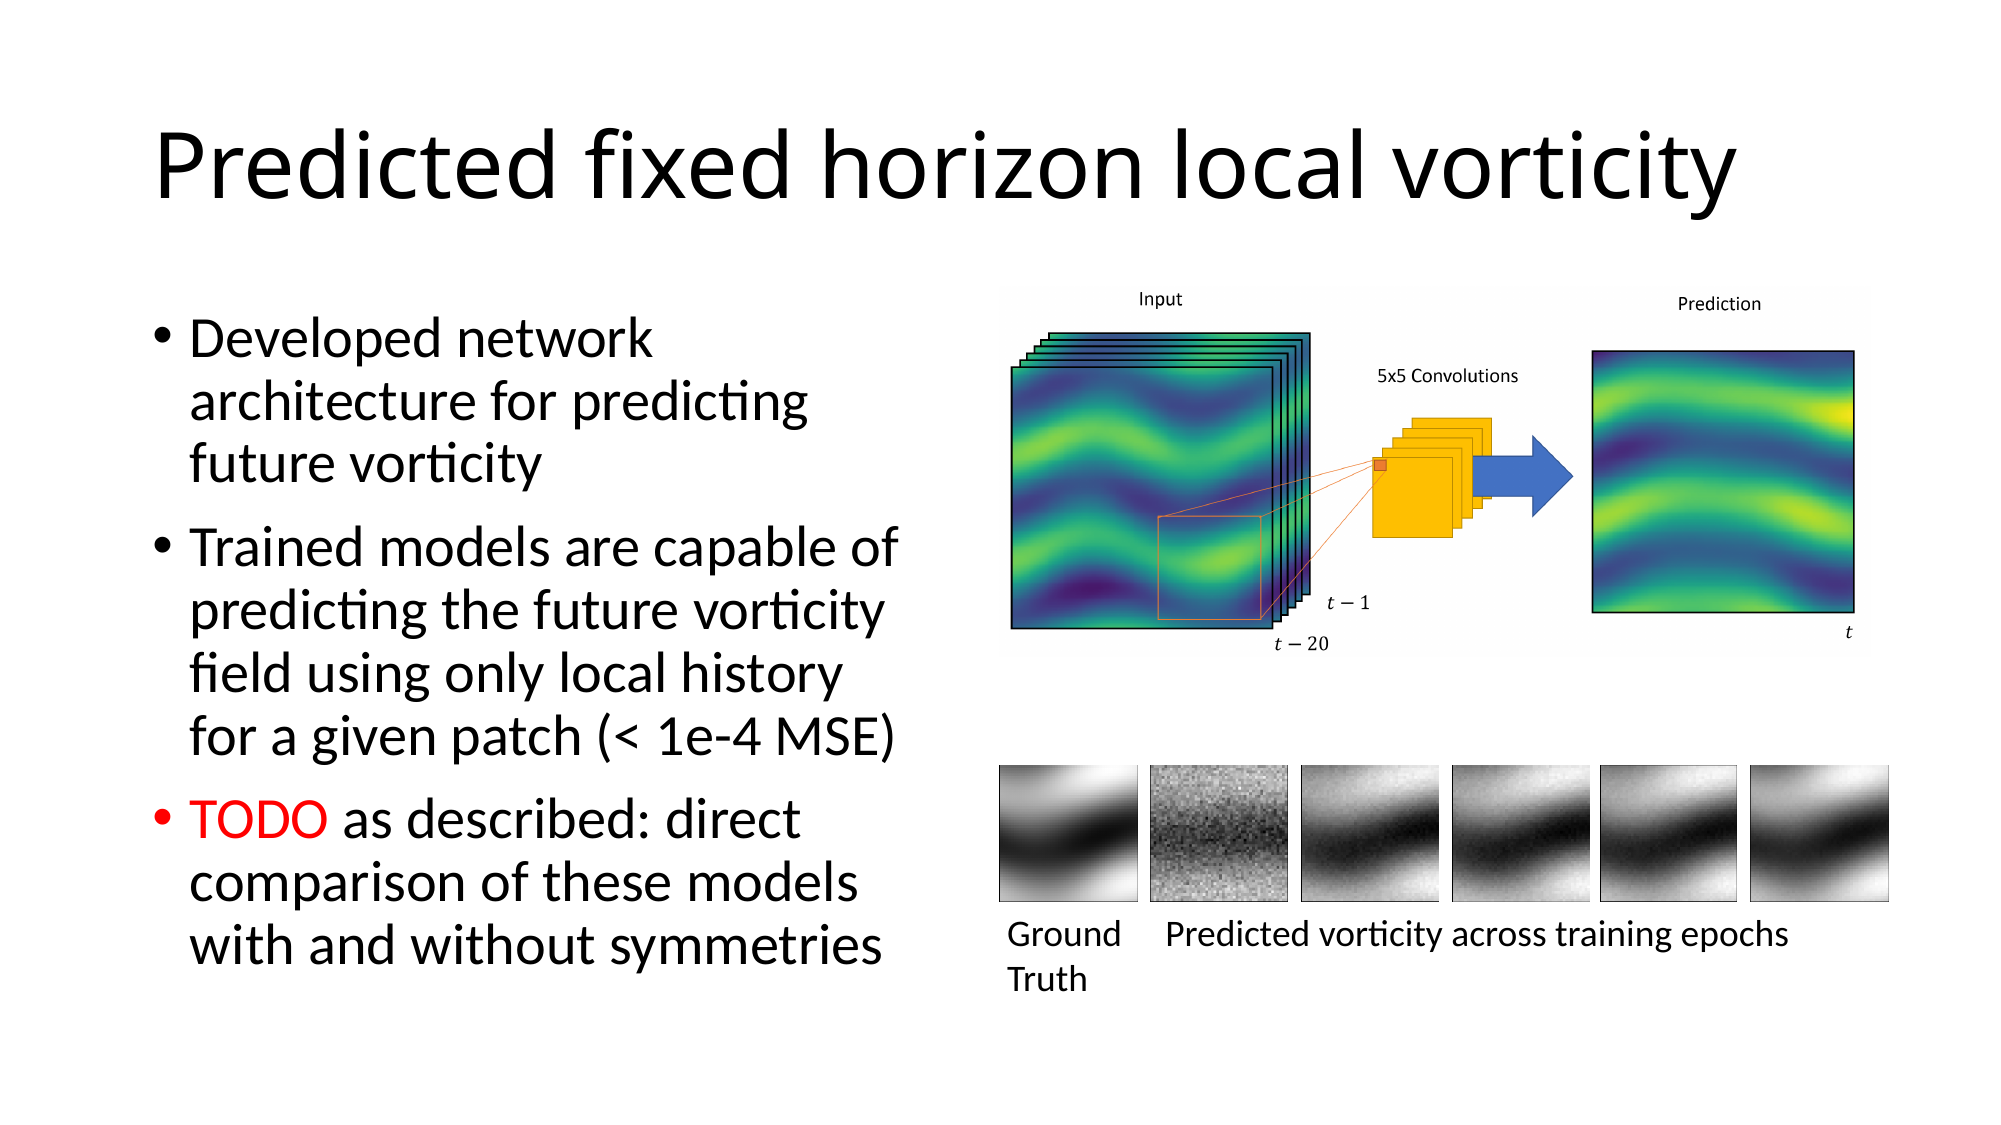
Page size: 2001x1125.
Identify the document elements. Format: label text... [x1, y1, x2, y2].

text_box Predicted vorticity across training epochs [1150, 902, 1888, 962]
list Developed network architecture for predicting future vorticity Trained models are capable of predicting the future vorticity field using only local history for a given patch (< 1e-4 MSE) TODO as described: direct comparison of these models with and without symmetries [137, 299, 921, 1014]
text_box Ground Truth [992, 901, 1220, 1007]
title Predicted fixed horizon local vorticity [137, 59, 1863, 278]
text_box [999, 765, 1889, 902]
picture [999, 286, 1871, 657]
